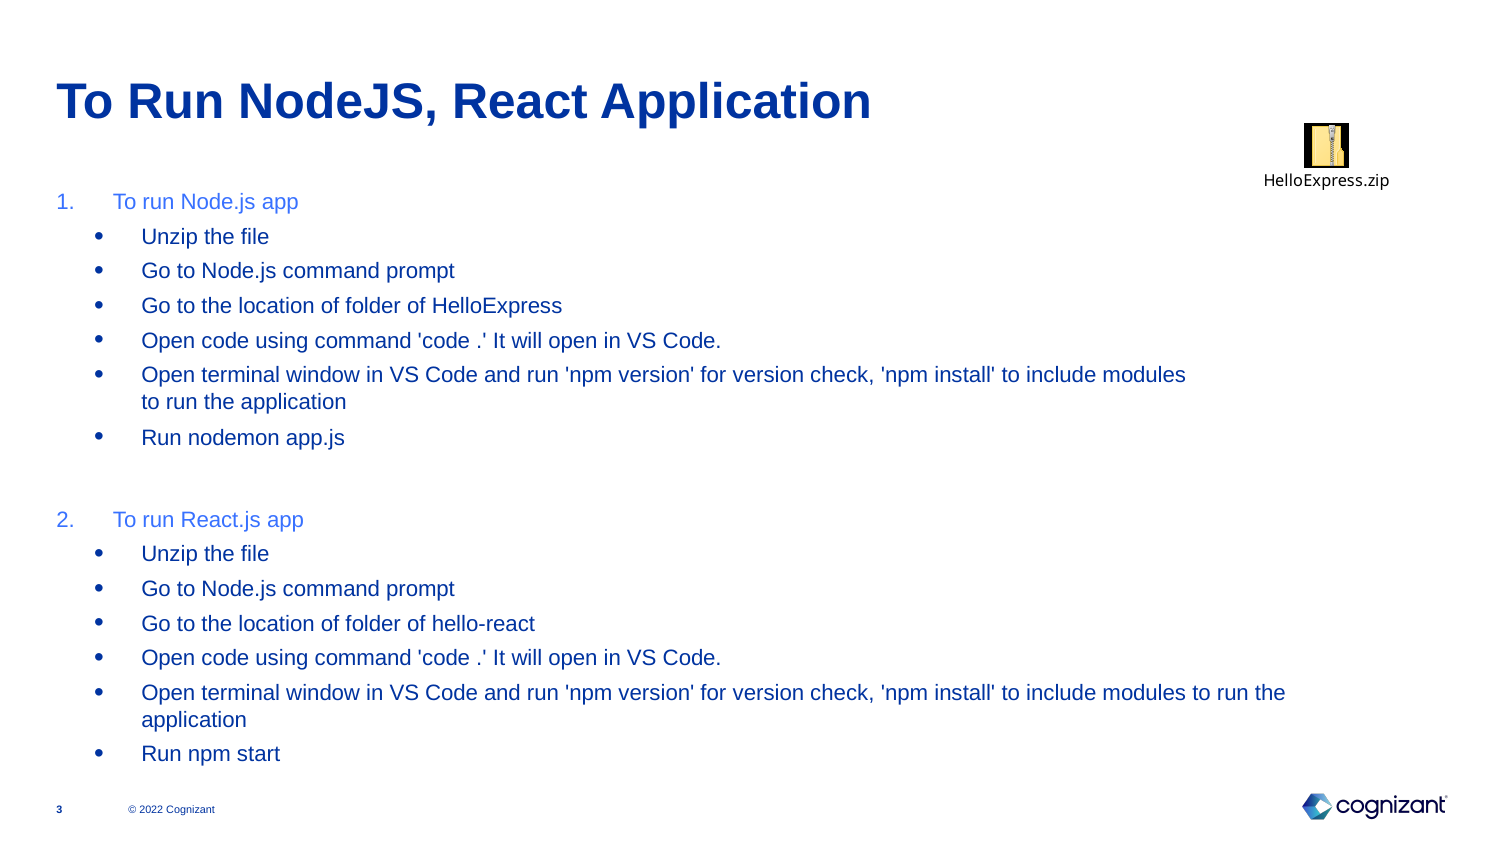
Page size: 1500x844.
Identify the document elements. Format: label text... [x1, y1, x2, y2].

picture [1289, 781, 1458, 832]
footer © 2022 Cognizant [128, 792, 276, 816]
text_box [1254, 123, 1399, 199]
title To Run NodeJS, React Application [56, 68, 1386, 107]
slide_number 3 [56, 792, 100, 816]
list To run Node.js app Unzip the file Go to Node.js command prompt Go to the location of folder of HelloExpress Open code using command 'code .' It will open in VS Code. Open terminal window in VS Code and run 'npm version' for version check, 'npm install' to include modules to run the application Run nodemon app.js ​ To run React.js app Unzip the file Go to Node.js command prompt Go to the location of folder of hello-react Open code using command 'code .' It will open in VS Code. Open terminal window in VS Code and run 'npm version' for version check, 'npm install' to include modules to run the application Run npm start​ [56, 187, 1386, 774]
